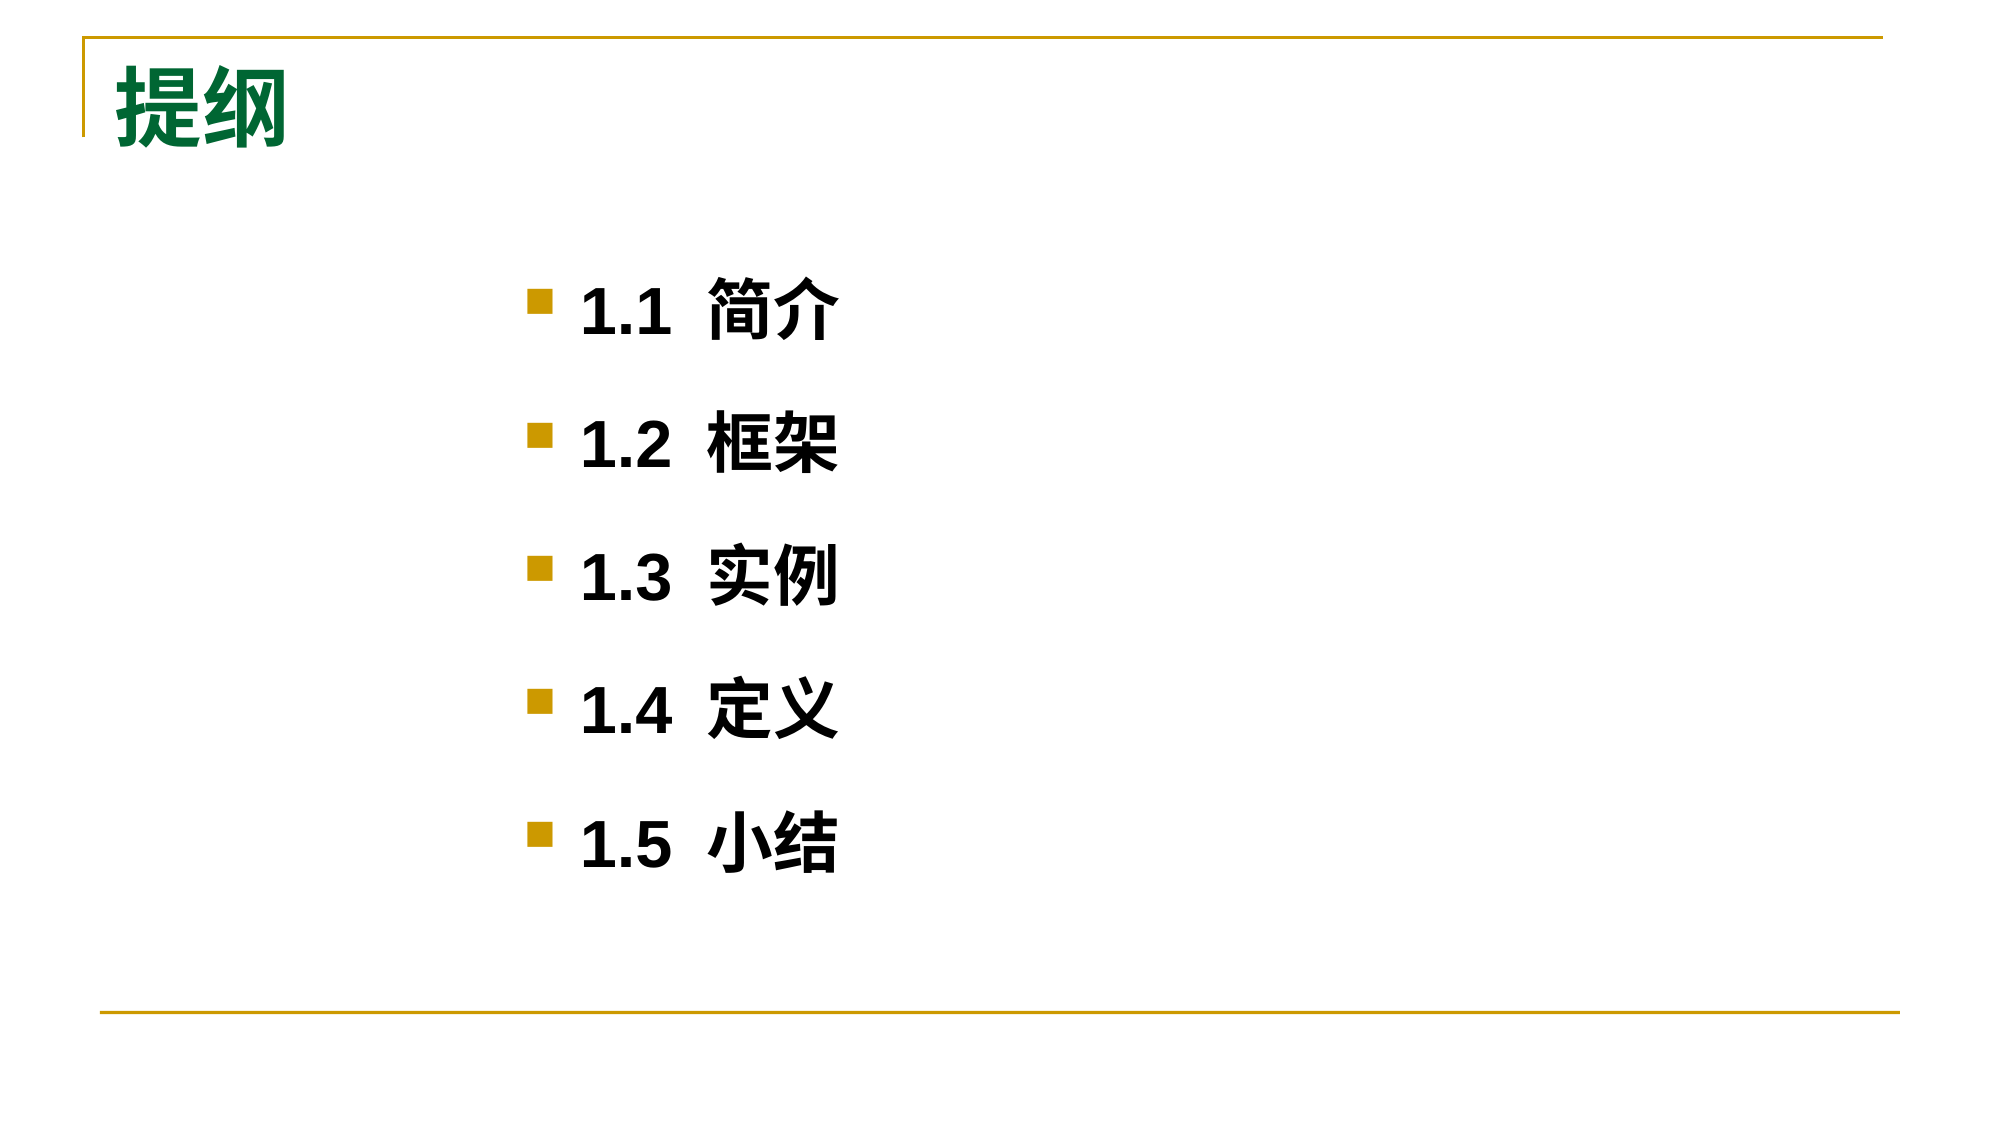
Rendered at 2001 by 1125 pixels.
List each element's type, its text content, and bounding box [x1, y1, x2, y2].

list 1.1 简介 1.2 框架 1.3 实例 1.4 定义 1.5 小结 [508, 219, 1492, 906]
title 提纲 [99, 45, 1900, 233]
